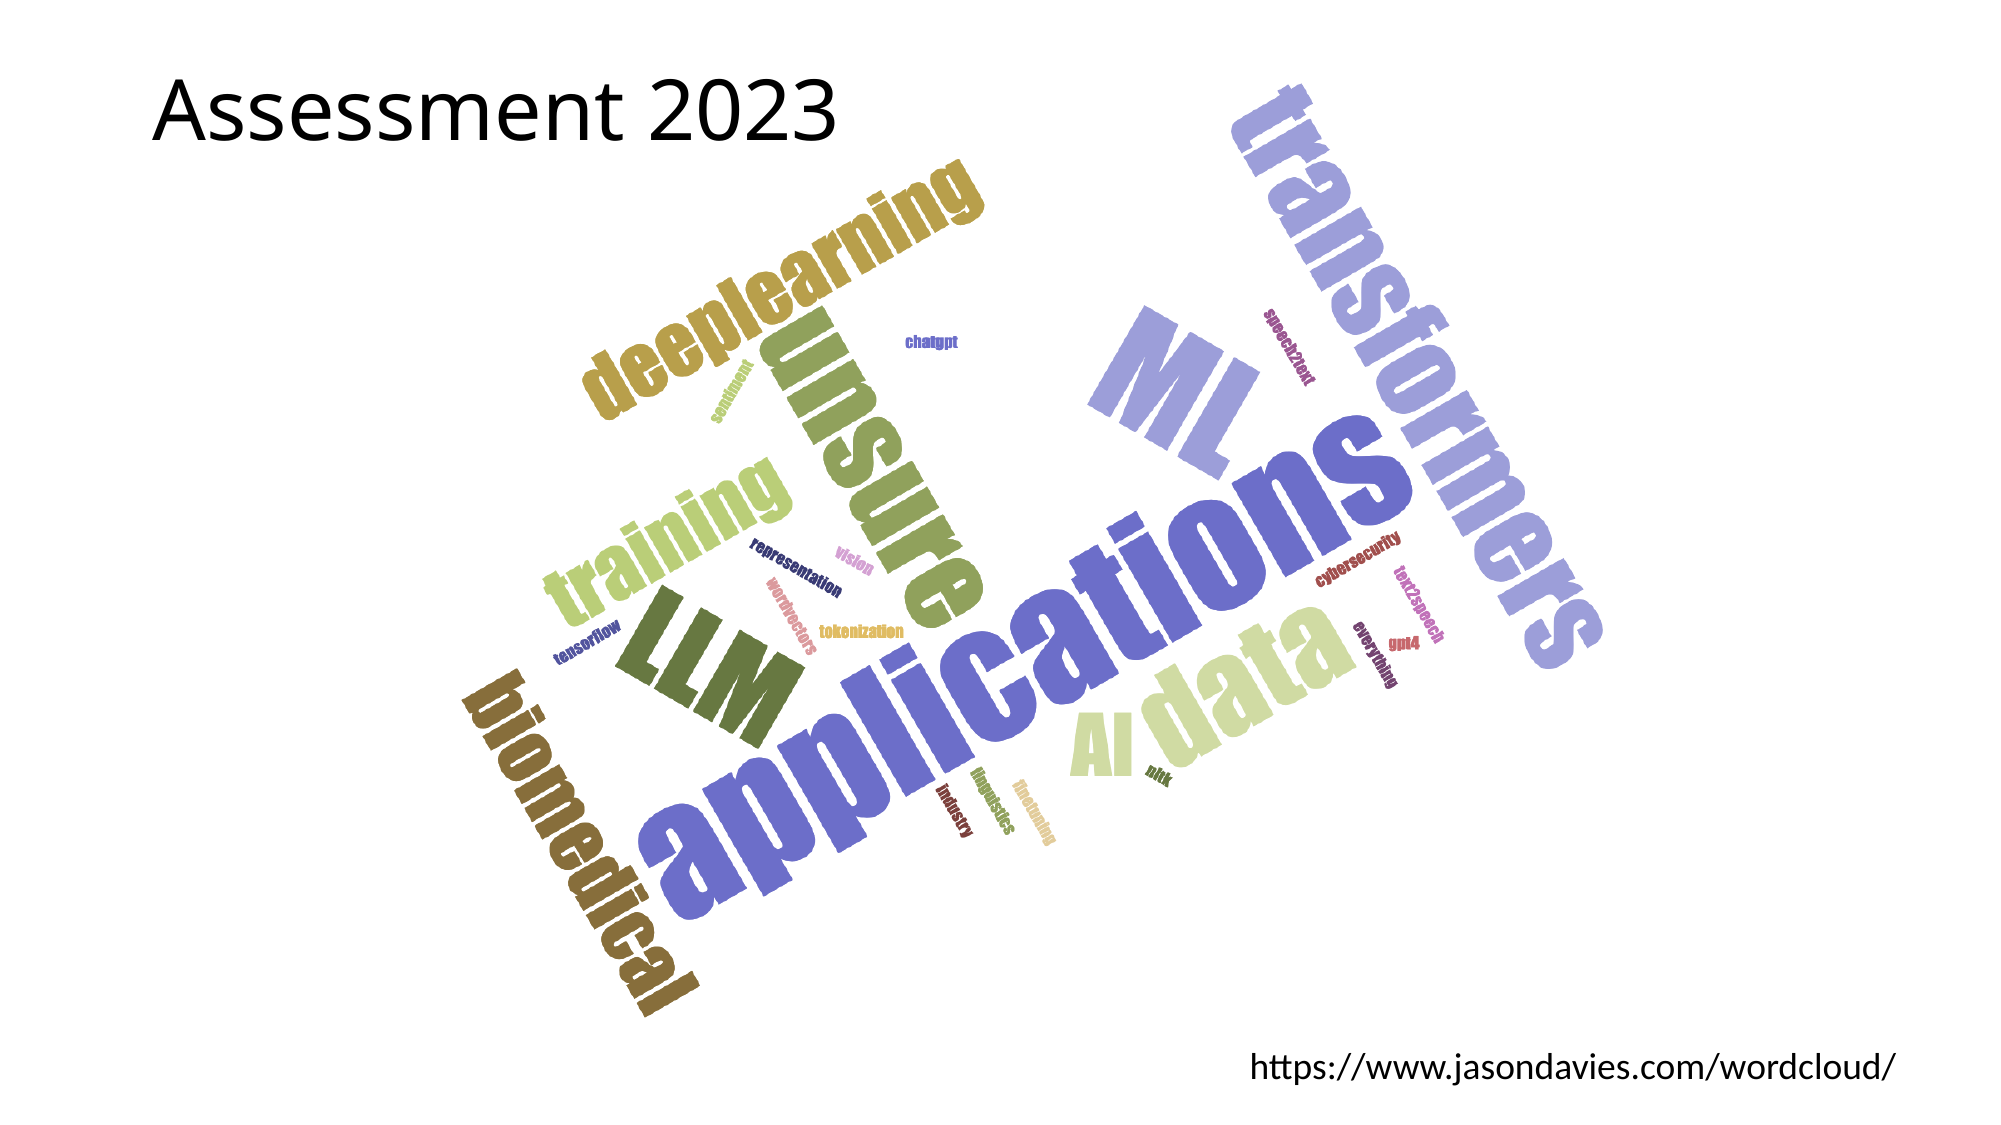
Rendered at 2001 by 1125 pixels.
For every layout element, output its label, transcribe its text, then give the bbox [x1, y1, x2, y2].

picture [362, 60, 1638, 1065]
text_box https://www.jasondavies.com/wordcloud/ [1234, 1034, 1935, 1095]
title Assessment 2023 [137, 59, 1863, 167]
